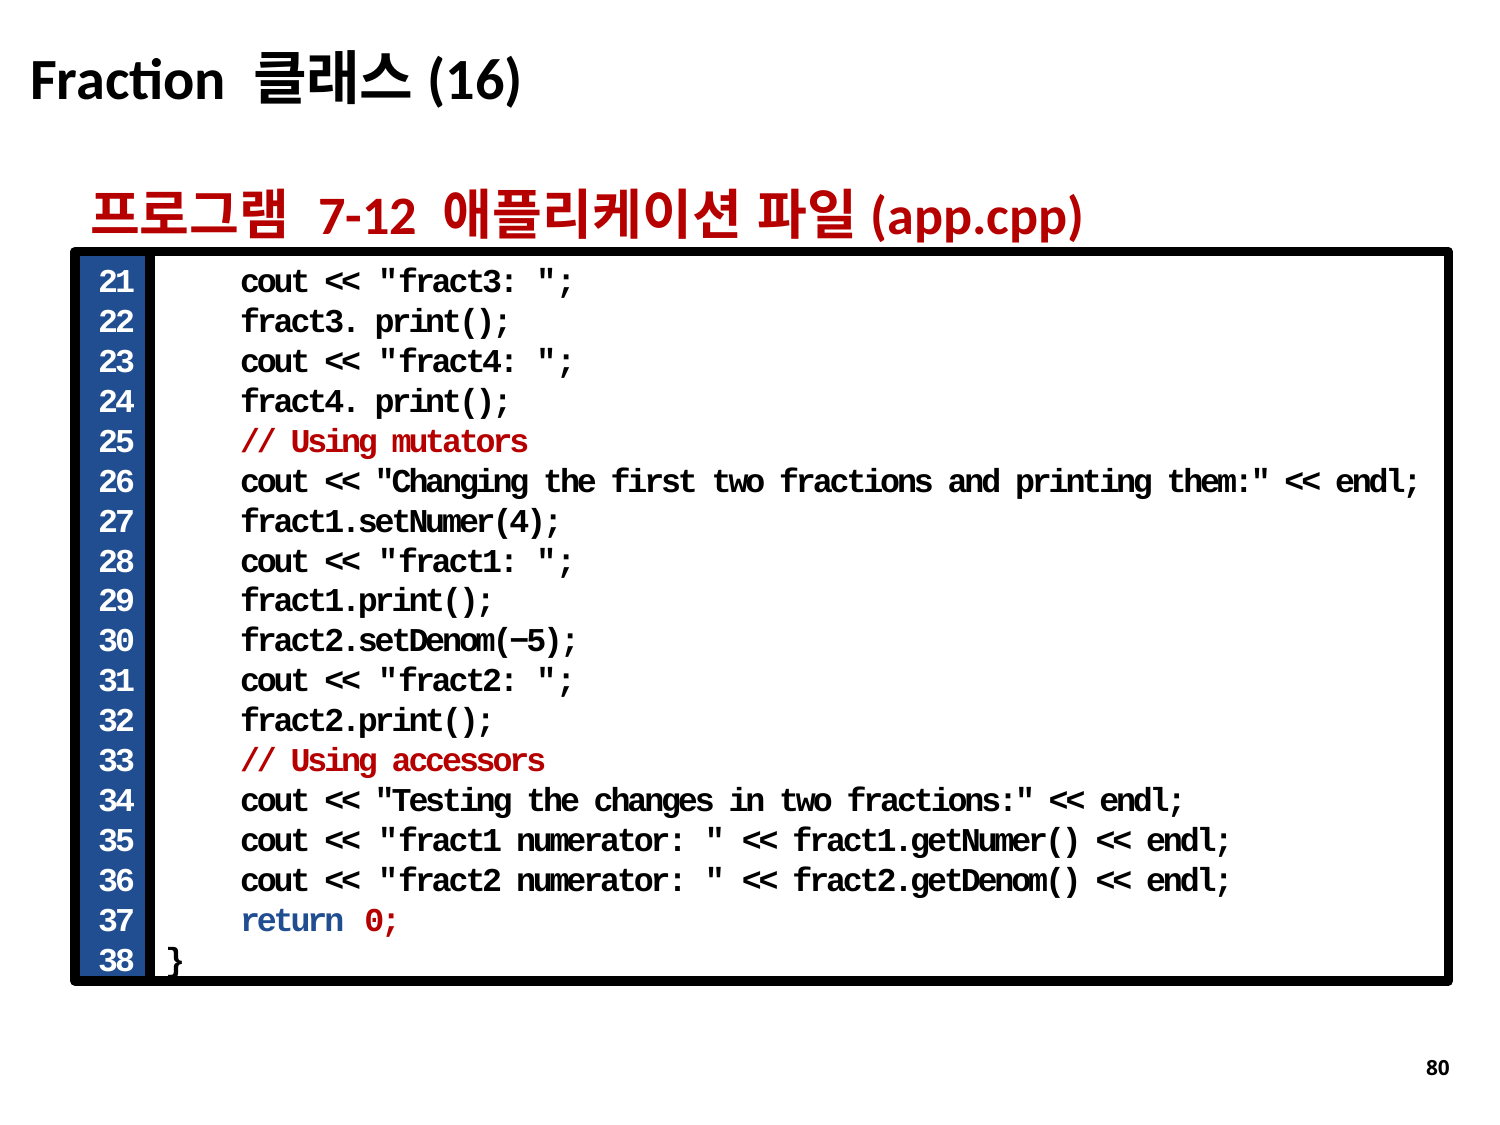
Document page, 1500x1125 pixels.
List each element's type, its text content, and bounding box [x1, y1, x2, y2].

list cout << "fract3: "; fract3. print(); cout << "fract4: "; fract4. print(); // Using mutators cout << "Changing the first two fractions and printing them:" << endl; fract1.setNumer(4); cout << "fract1: "; fract1.print(); fract2.setDenom(−5); cout << "fract2: "; fract2.print(); // Using accessors cout << "Testing the changes in two fractions:" << endl; cout << "fract1 numerator: " << fract1.getNumer() << endl; cout << "fract2 numerator: " << fract2.getDenom() << endl; return 0; } [150, 251, 1449, 981]
list 프로그램 7-12 애플리케이션 파일(app.cpp) [75, 173, 1434, 238]
title Fraction 클래스(16) [0, 1, 1500, 152]
list 21 22 23 24 25 26 27 28 29 30 31 32 33 34 35 36 37 38 [75, 251, 150, 981]
